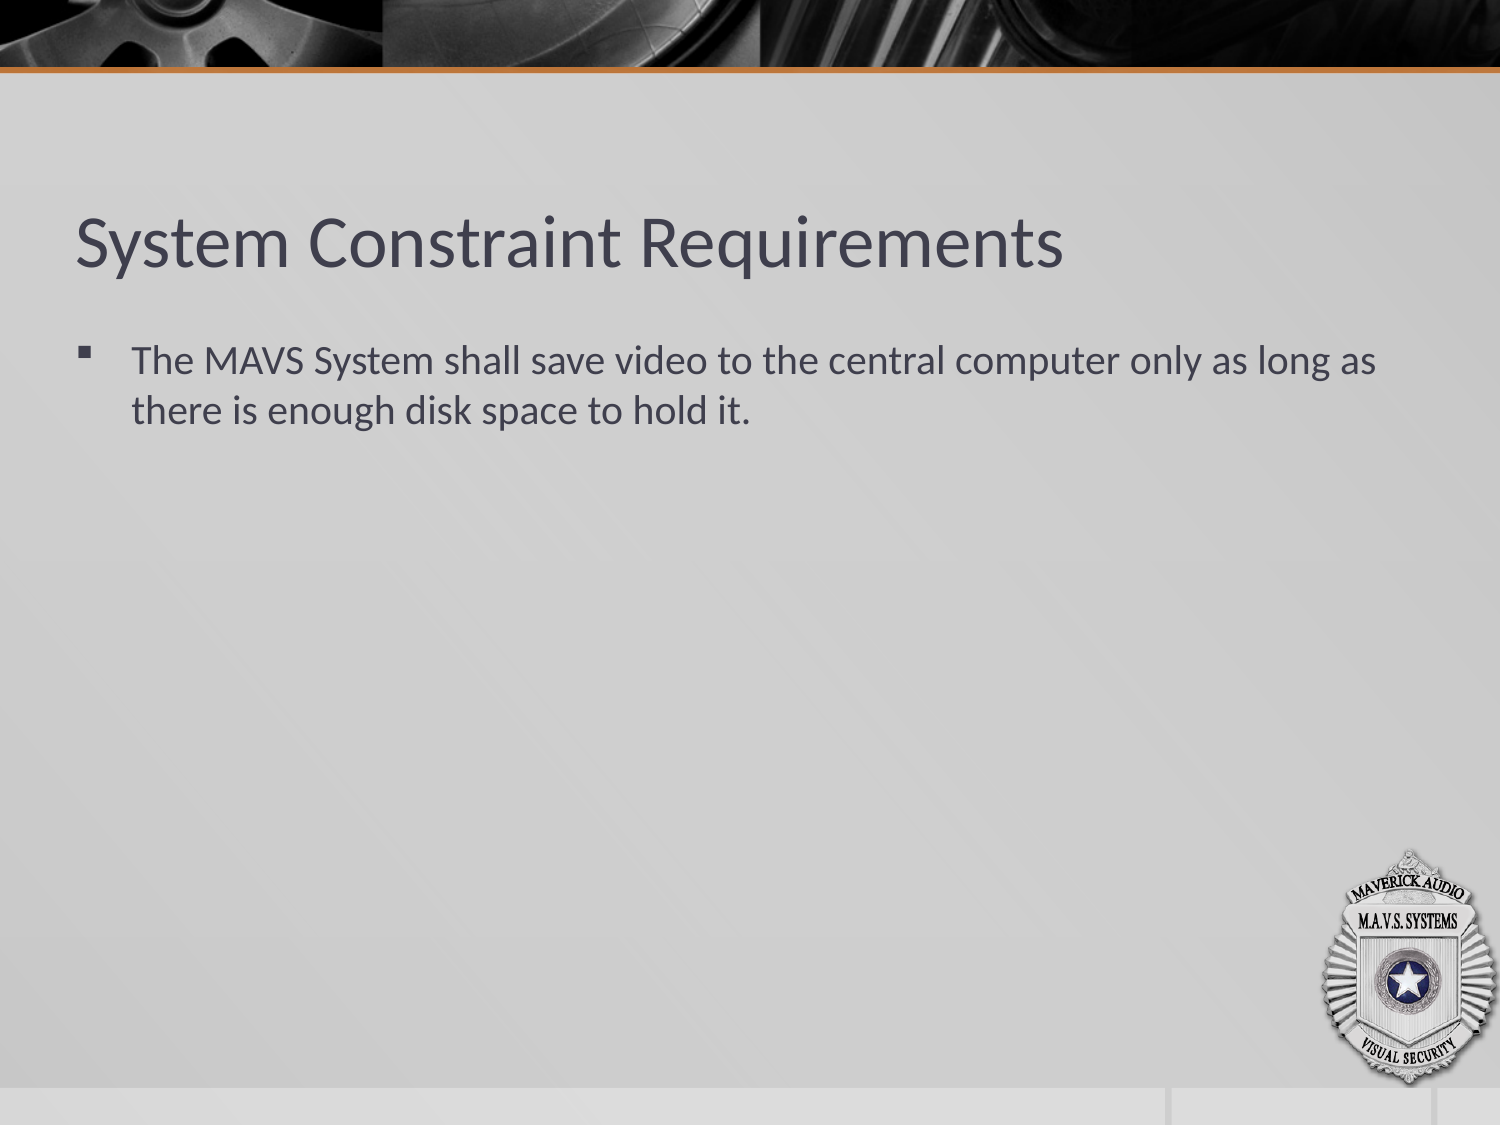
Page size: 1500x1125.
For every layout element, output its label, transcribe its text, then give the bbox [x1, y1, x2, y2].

picture [1316, 845, 1500, 1088]
title System Constraint Requirements [75, 162, 1425, 313]
picture [0, 0, 1500, 67]
list The MAVS System shall save video to the central computer only as long as there is enough disk space to hold it. [75, 324, 1425, 1005]
